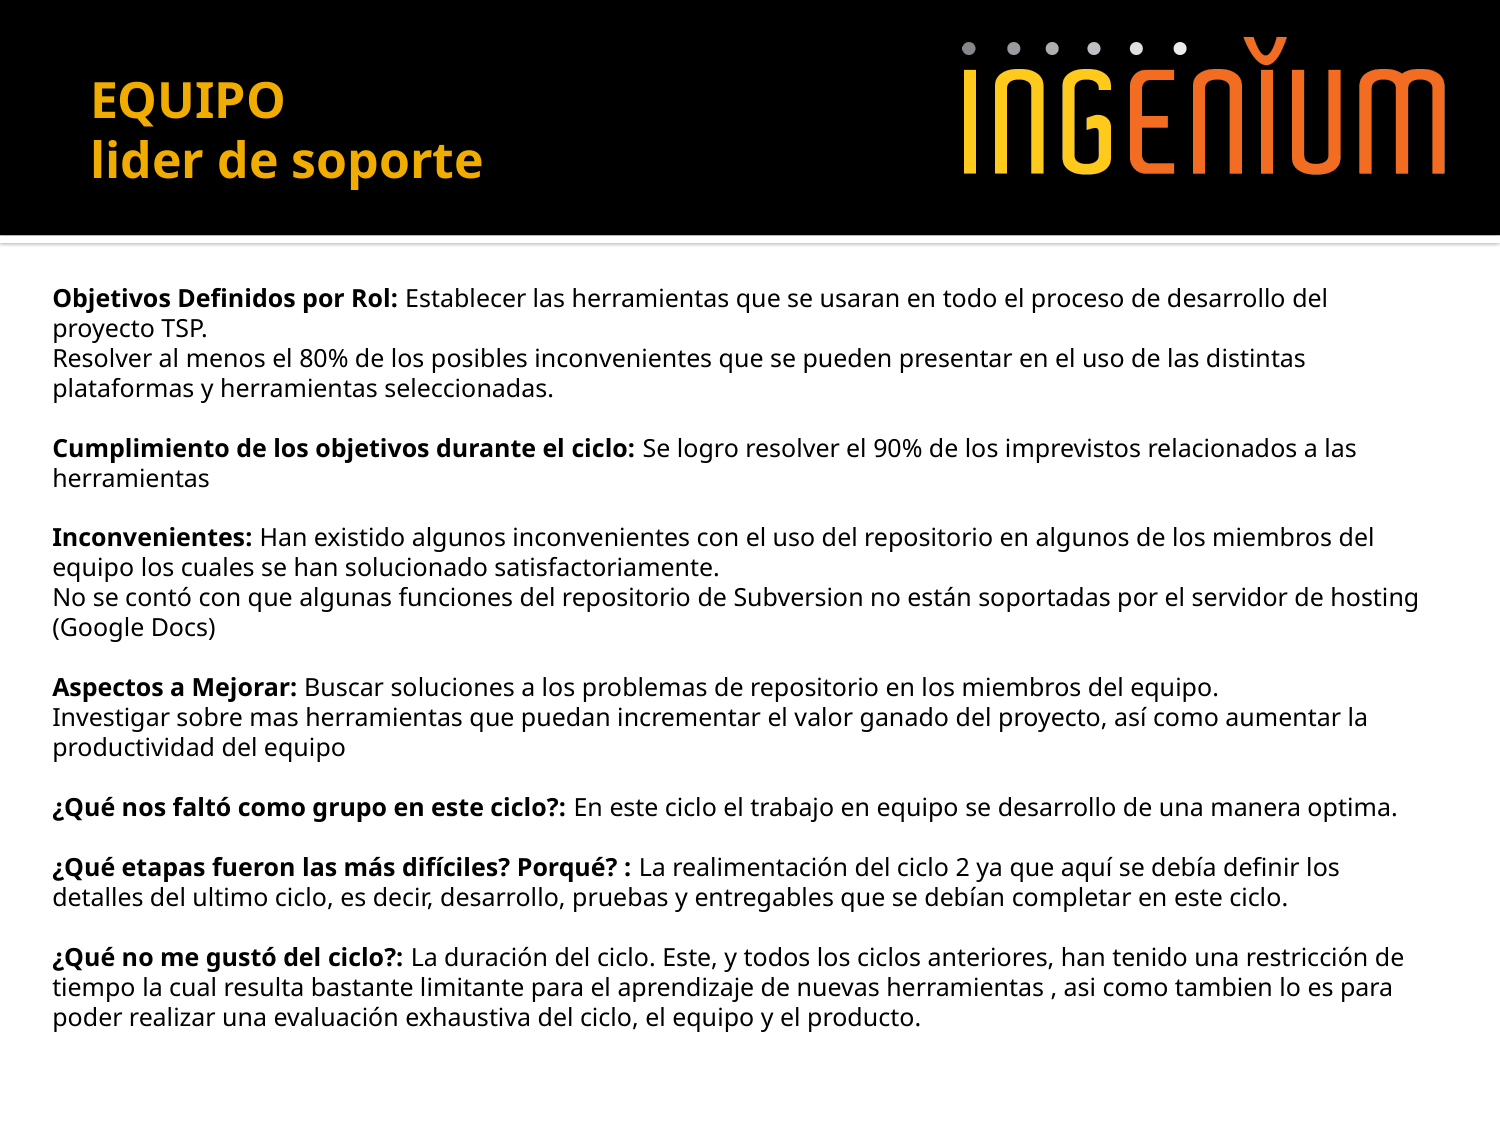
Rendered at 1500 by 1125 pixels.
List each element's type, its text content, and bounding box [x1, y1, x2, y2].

text_box Objetivos Definidos por Rol: Establecer las herramientas que se usaran en todo el proceso de desarrollo del proyecto TSP. Resolver al menos el 80% de los posibles inconvenientes que se pueden presentar en el uso de las distintas plataformas y herramientas seleccionadas. Cumplimiento de los objetivos durante el ciclo: Se logro resolver el 90% de los imprevistos relacionados a las herramientas Inconvenientes: Han existido algunos inconvenientes con el uso del repositorio en algunos de los miembros del equipo los cuales se han solucionado satisfactoriamente. No se contó con que algunas funciones del repositorio de Subversion no están soportadas por el servidor de hosting (Google Docs) Aspectos a Mejorar: Buscar soluciones a los problemas de repositorio en los miembros del equipo. Investigar sobre mas herramientas que puedan incrementar el valor ganado del proyecto, así como aumentar la productividad del equipo ¿Qué nos faltó como grupo en este ciclo?: En este ciclo el trabajo en equipo se desarrollo de una manera optima. ¿Qué etapas fueron las más difíciles? Porqué? : La realimentación del ciclo 2 ya que aquí se debía definir los detalles del ultimo ciclo, es decir, desarrollo, pruebas y entregables que se debían completar en este ciclo. ¿Qué no me gustó del ciclo?: La duración del ciclo. Este, y todos los ciclos anteriores, han tenido una restricción de tiempo la cual resulta bastante limitante para el aprendizaje de nuevas herramientas , asi como tambien lo es para poder realizar una evaluación exhaustiva del ciclo, el equipo y el producto. [37, 275, 1438, 1039]
title EQUIPO lider de soporte [75, 25, 1425, 231]
picture [962, 37, 1463, 205]
